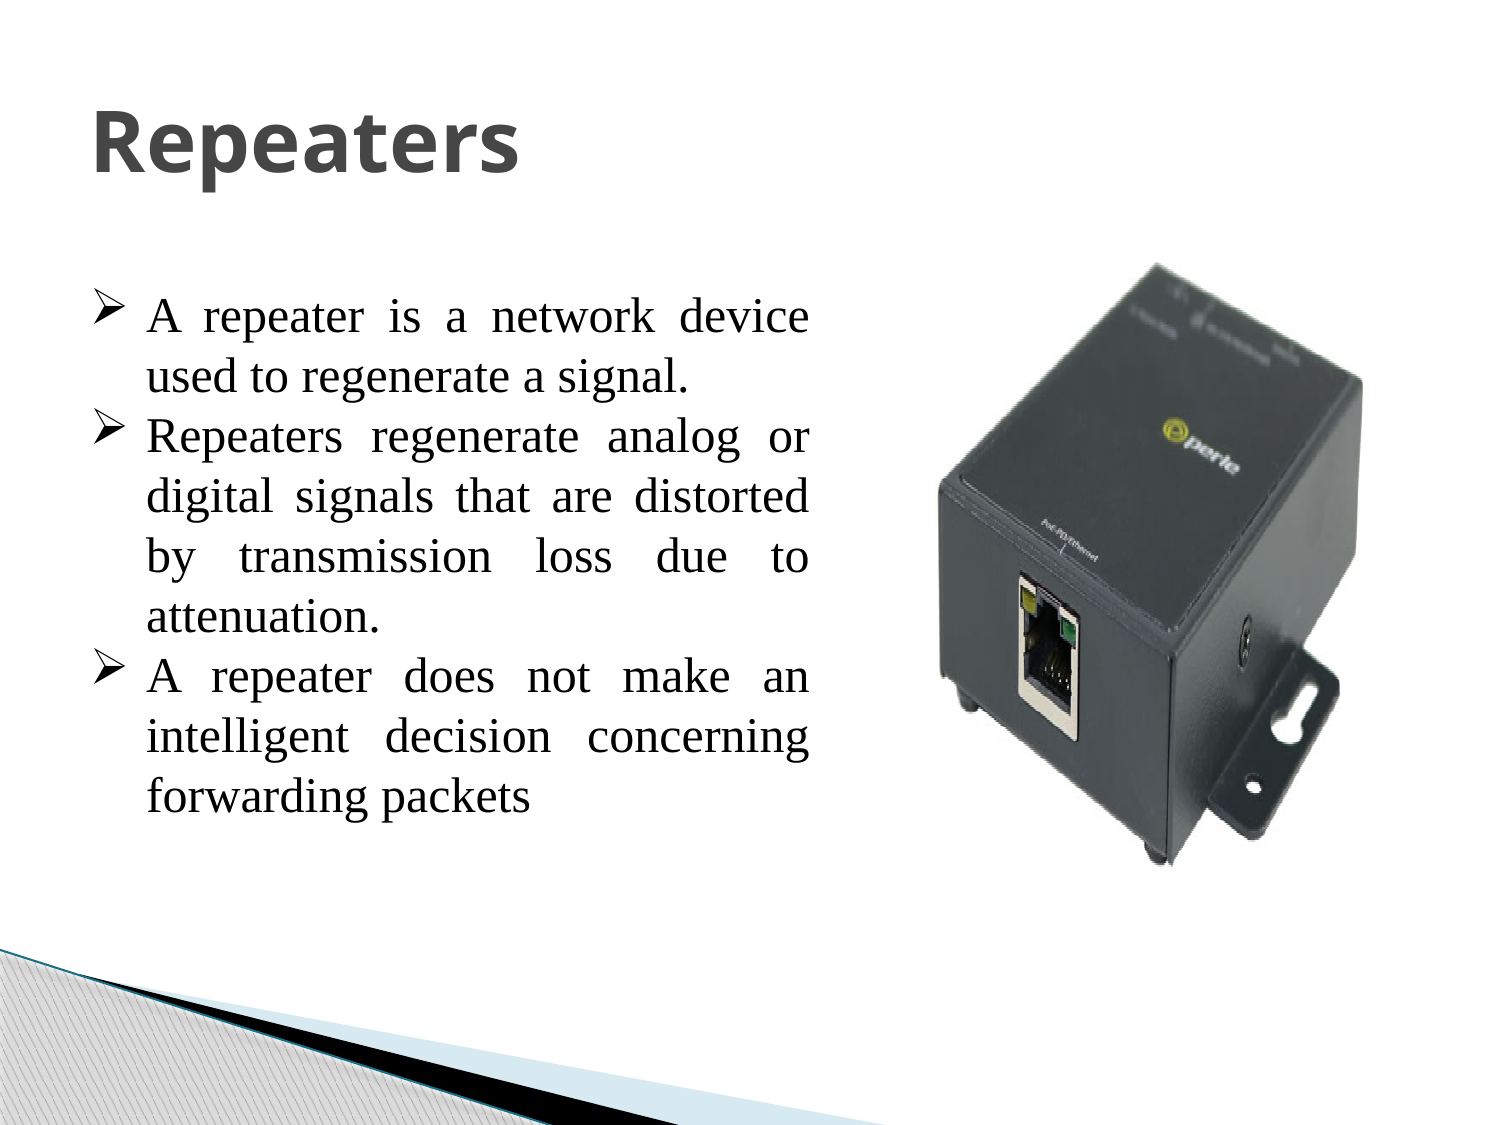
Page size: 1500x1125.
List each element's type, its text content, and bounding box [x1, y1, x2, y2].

text_box A repeater is a network device used to regenerate a signal. Repeaters regenerate analog or digital signals that are distorted by transmission loss due to attenuation. A repeater does not make an intelligent decision concerning forwarding packets [74, 274, 825, 830]
title Repeaters [75, 45, 1425, 233]
picture [937, 262, 1363, 867]
